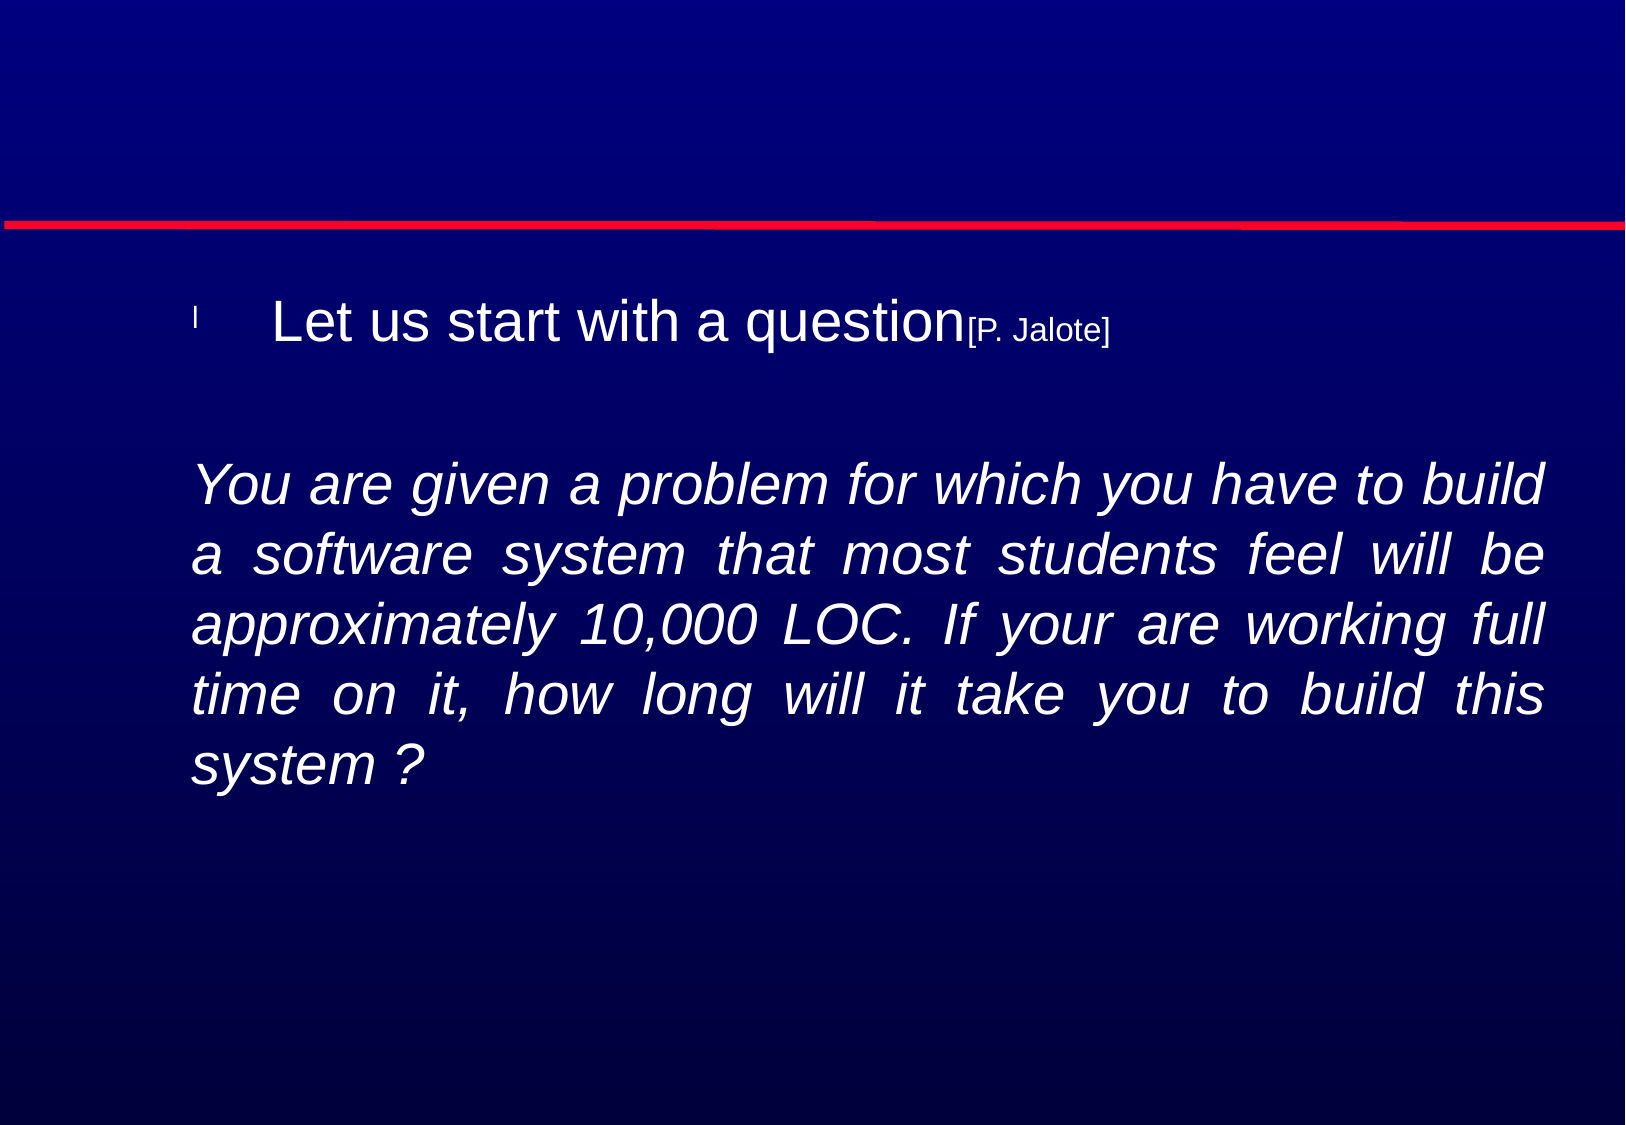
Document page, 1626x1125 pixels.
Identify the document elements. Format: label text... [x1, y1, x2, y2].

list Let us start with a question[P. Jalote] You are given a problem for which you have to build a software system that most students feel will be approximately 10,000 LOC. If your are working full time on it, how long will it take you to build this system ? [175, 274, 1564, 954]
